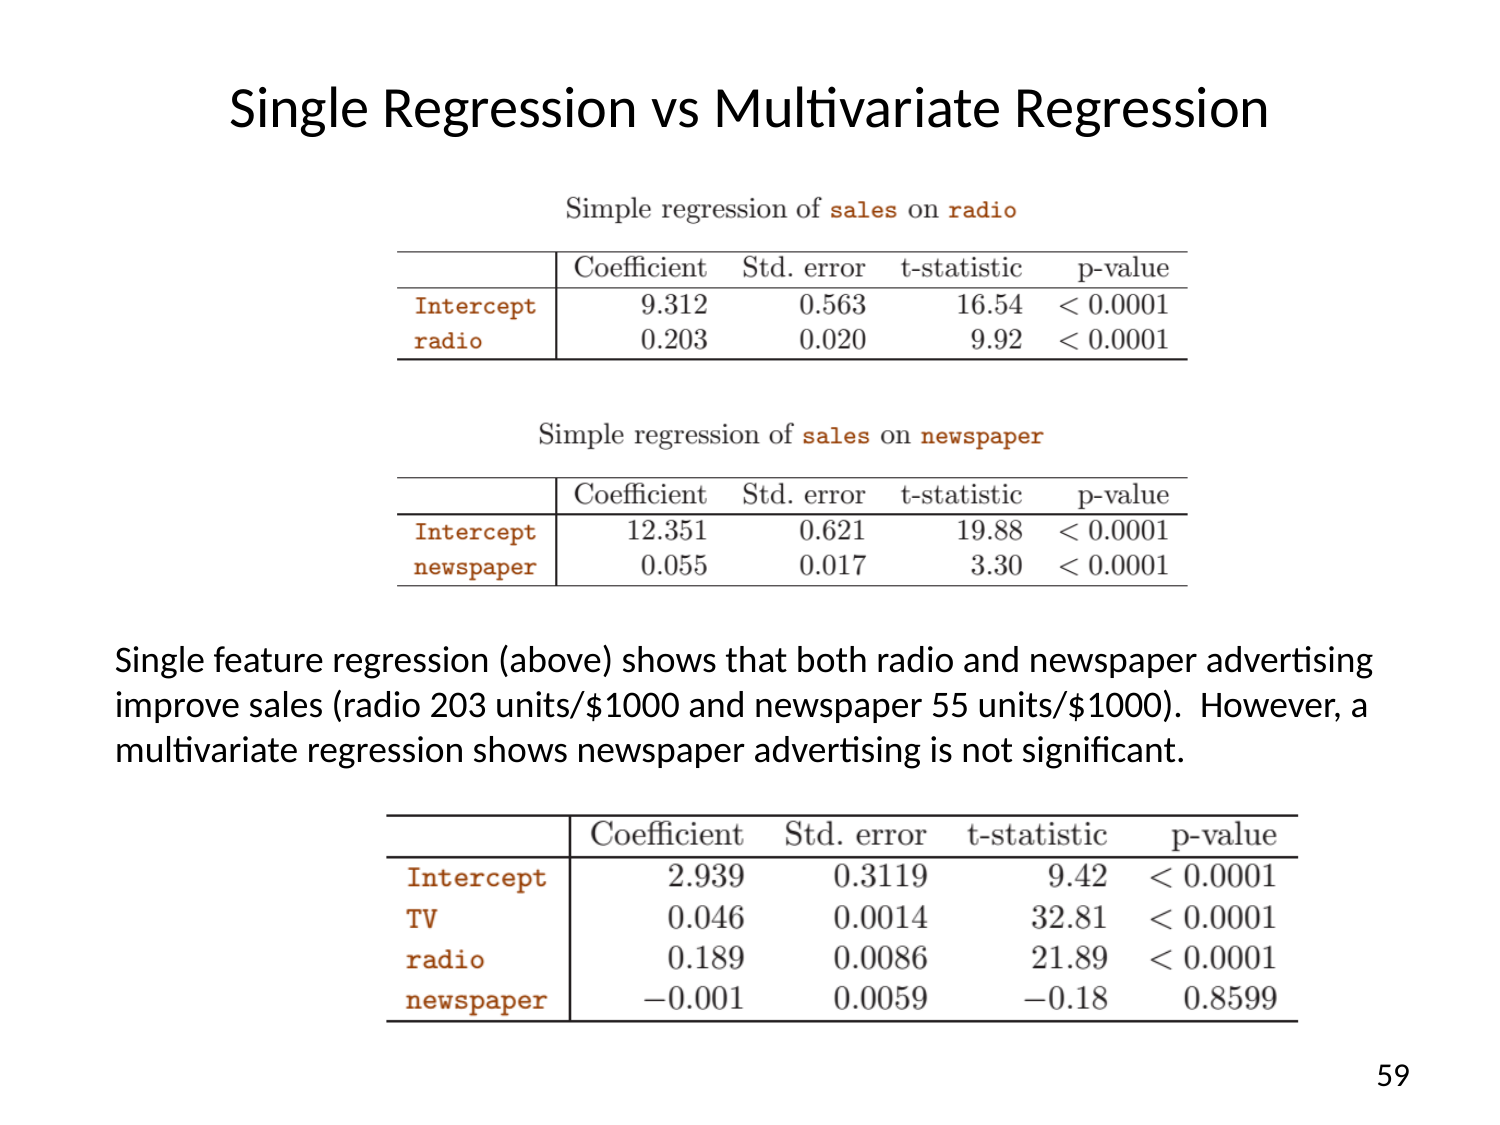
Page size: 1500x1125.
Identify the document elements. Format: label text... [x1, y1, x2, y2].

text_box Single feature regression (above) shows that both radio and newspaper advertising improve sales (radio 203 units/$1000 and newspaper 55 units/$1000). However, a multivariate regression shows newspaper advertising is not significant. [99, 627, 1430, 778]
slide_number 59 [1074, 1042, 1425, 1103]
title Single Regression vs Multivariate Regression [75, 45, 1425, 163]
picture [287, 187, 1264, 594]
picture [262, 788, 1429, 1034]
